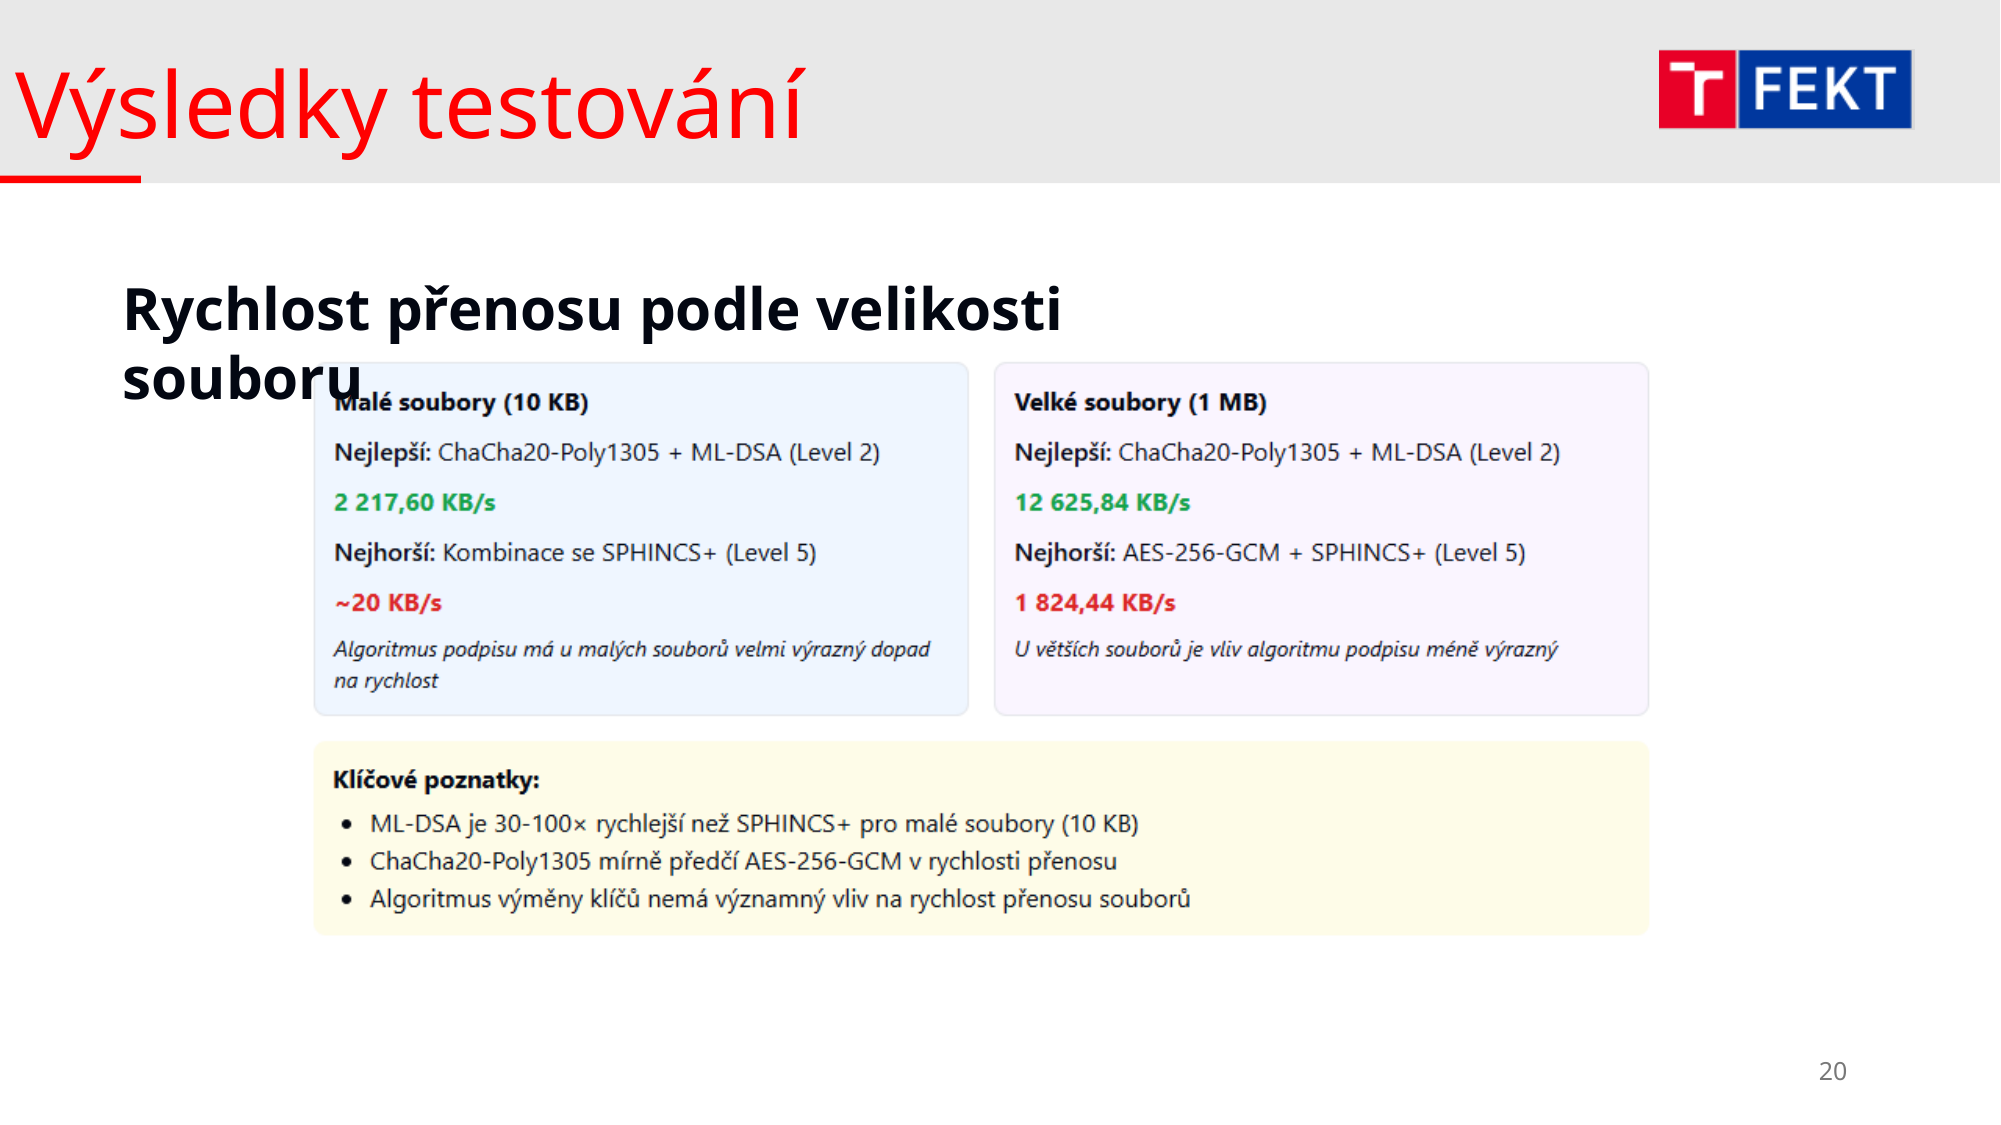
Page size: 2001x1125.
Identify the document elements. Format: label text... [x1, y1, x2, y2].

text_box [0, 174, 142, 185]
picture [302, 356, 1673, 956]
title Výsledky testování [0, 0, 1725, 218]
text_box Rychlost přenosu podle velikosti souboru [108, 264, 1249, 420]
picture [1658, 48, 1915, 131]
text_box [1725, 0, 2000, 185]
slide_number 20 [1412, 1042, 1863, 1103]
